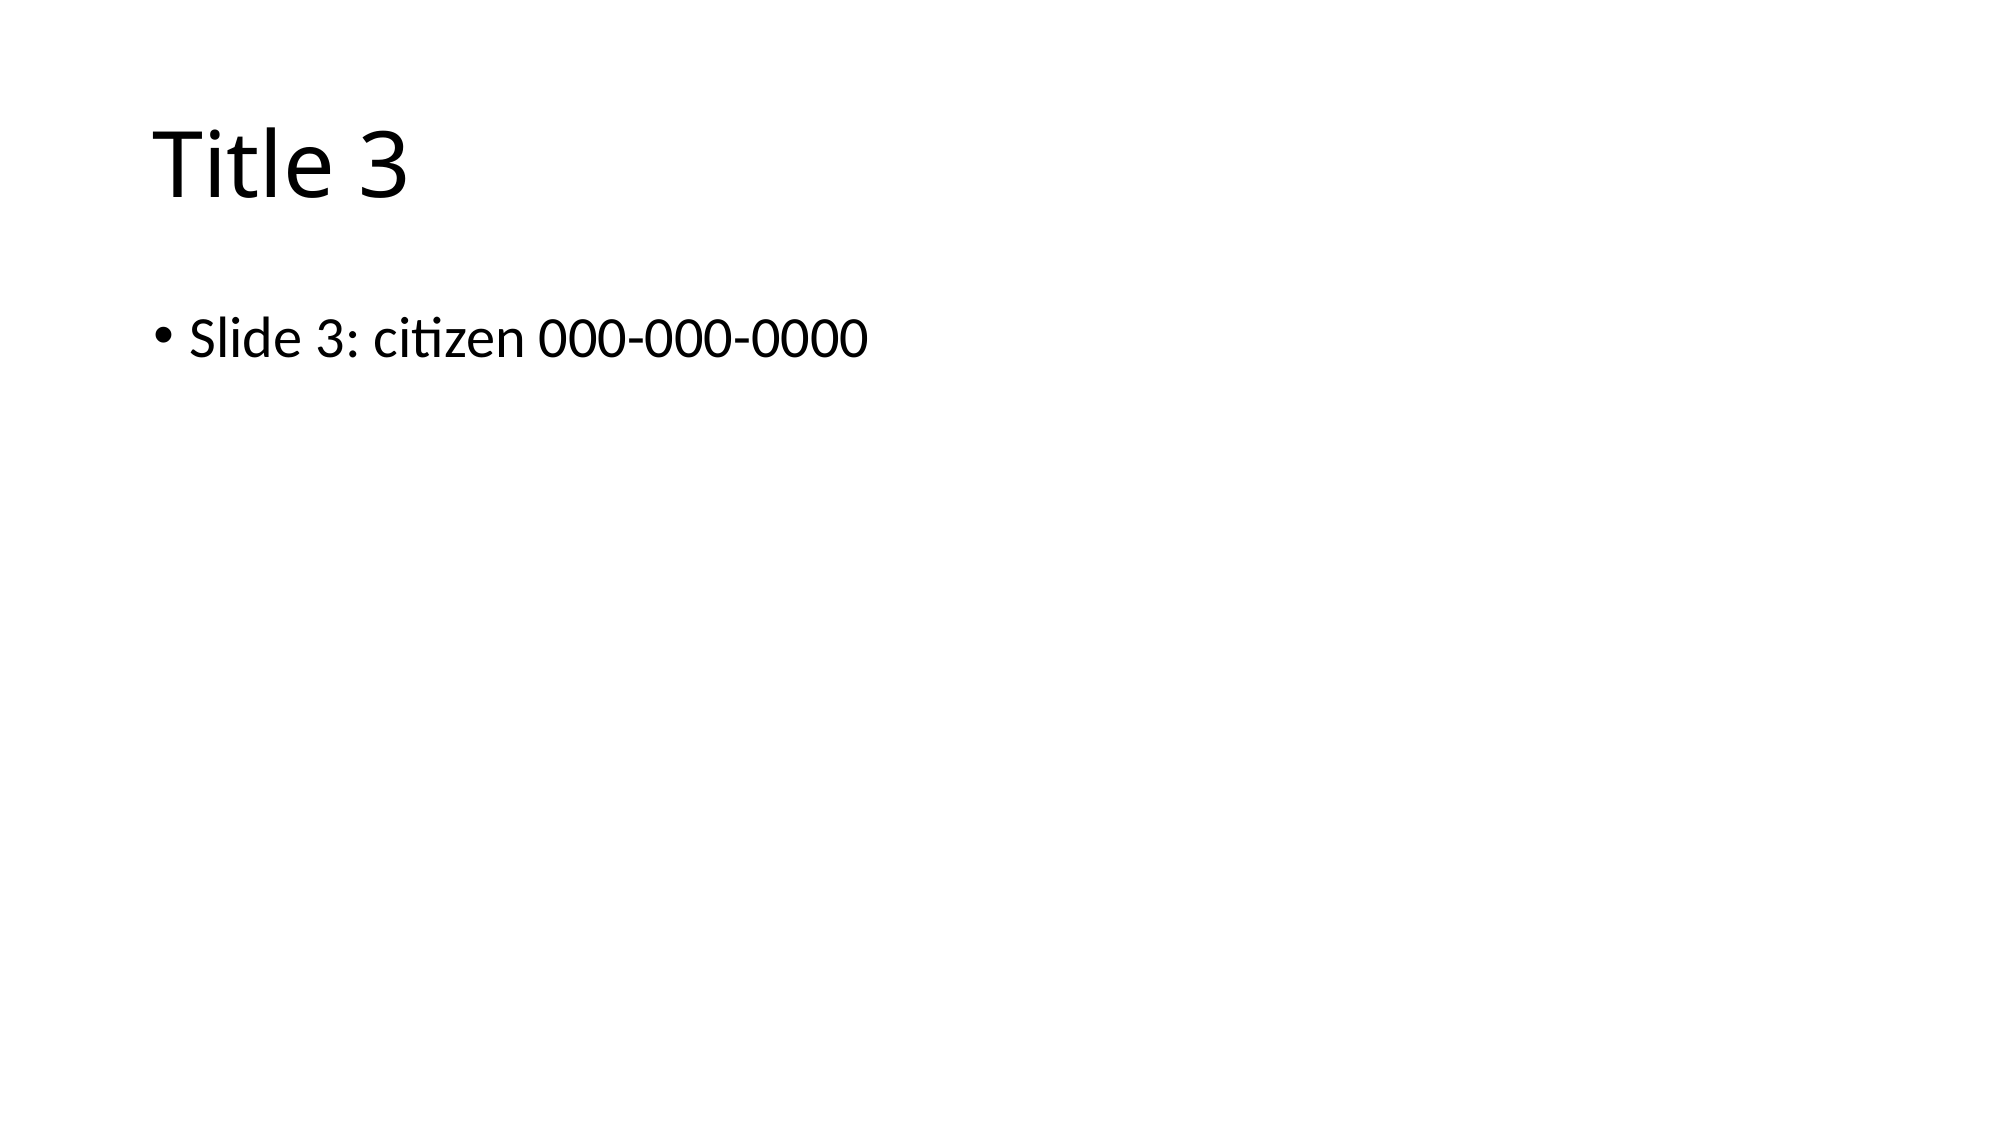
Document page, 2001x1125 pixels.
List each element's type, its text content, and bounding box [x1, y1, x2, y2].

text_box Slide 3: citizen 000-000-0000 [137, 299, 1862, 1013]
text_box Title 3 [137, 59, 1862, 277]
